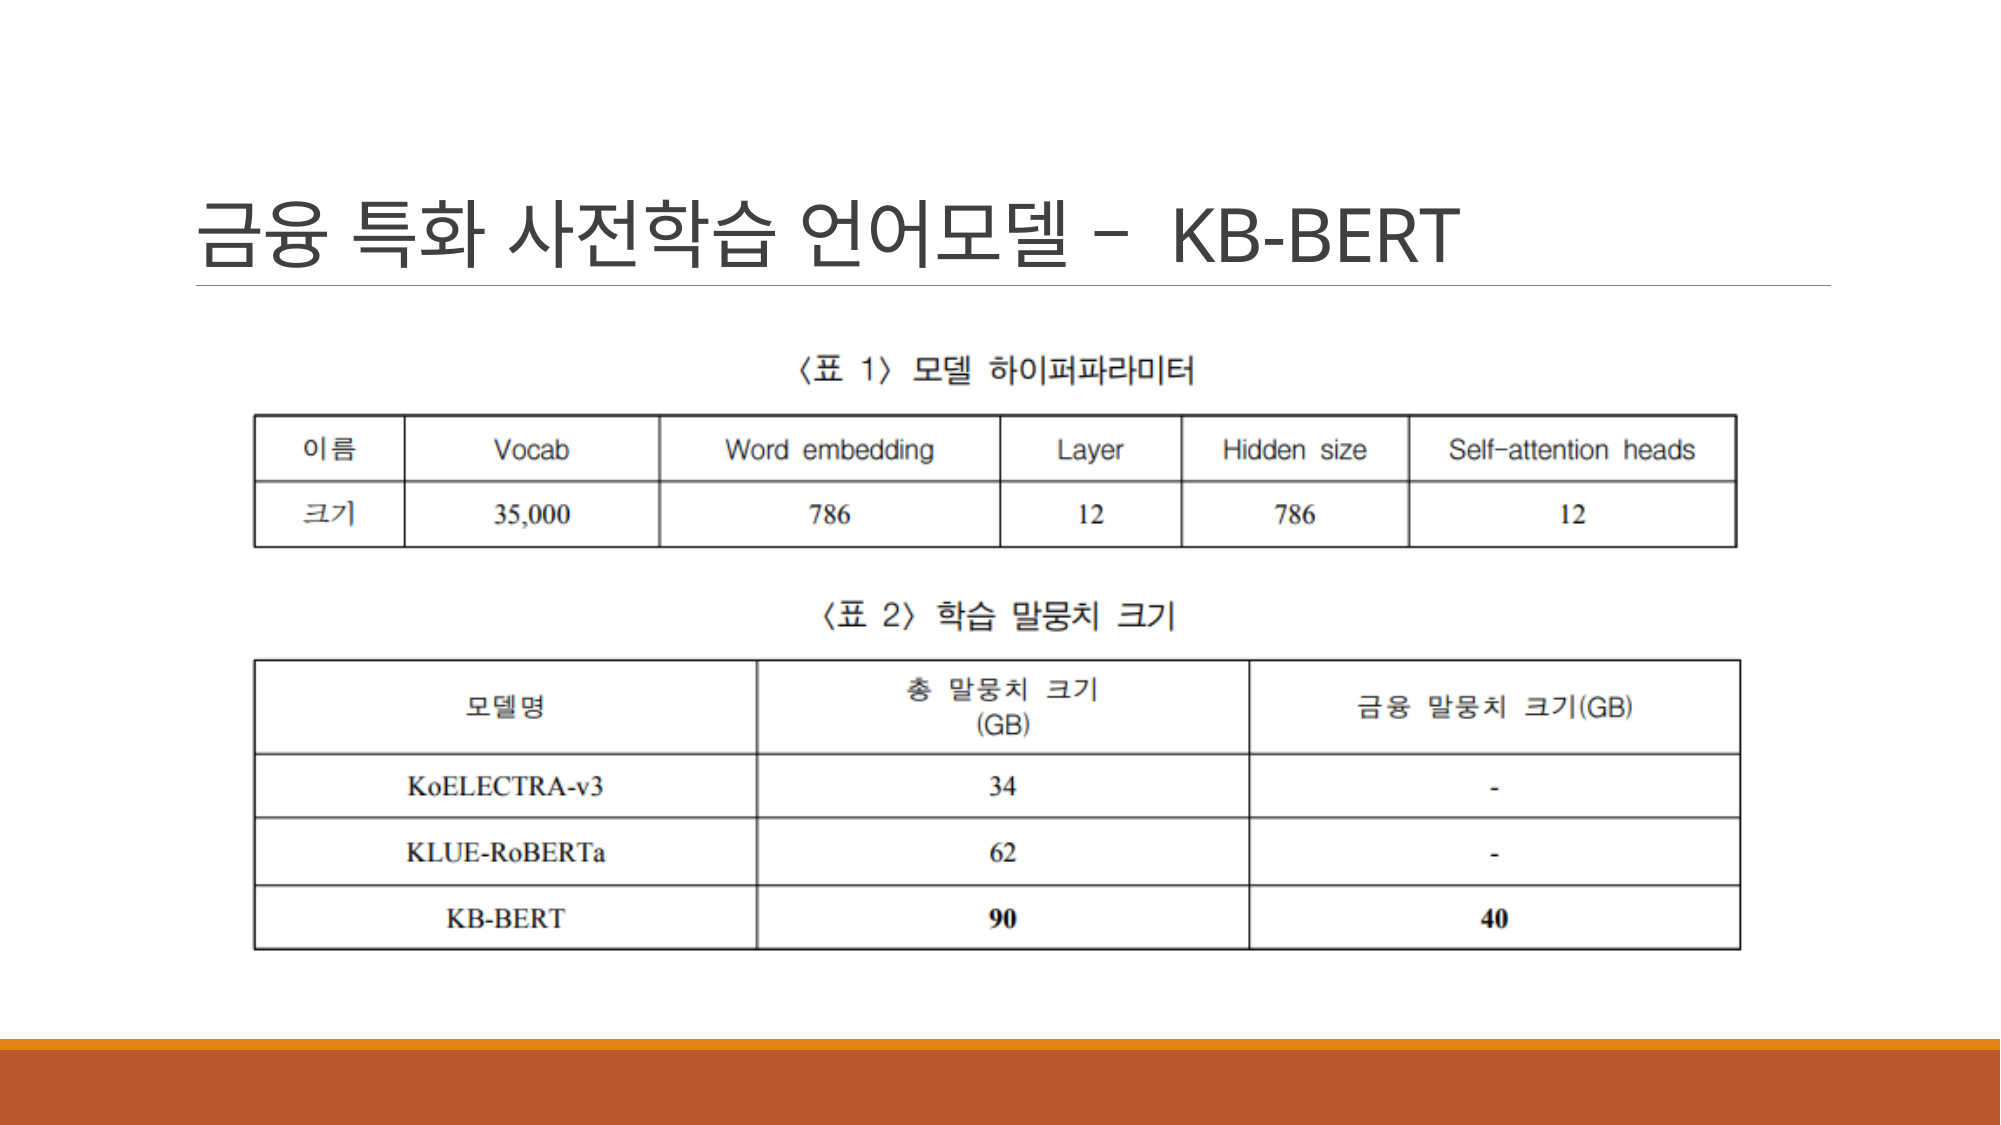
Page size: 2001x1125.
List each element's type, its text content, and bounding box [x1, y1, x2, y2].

picture [250, 306, 1760, 978]
title 금융 특화 사전학습 언어모델 – KB-BERT [180, 47, 1830, 285]
